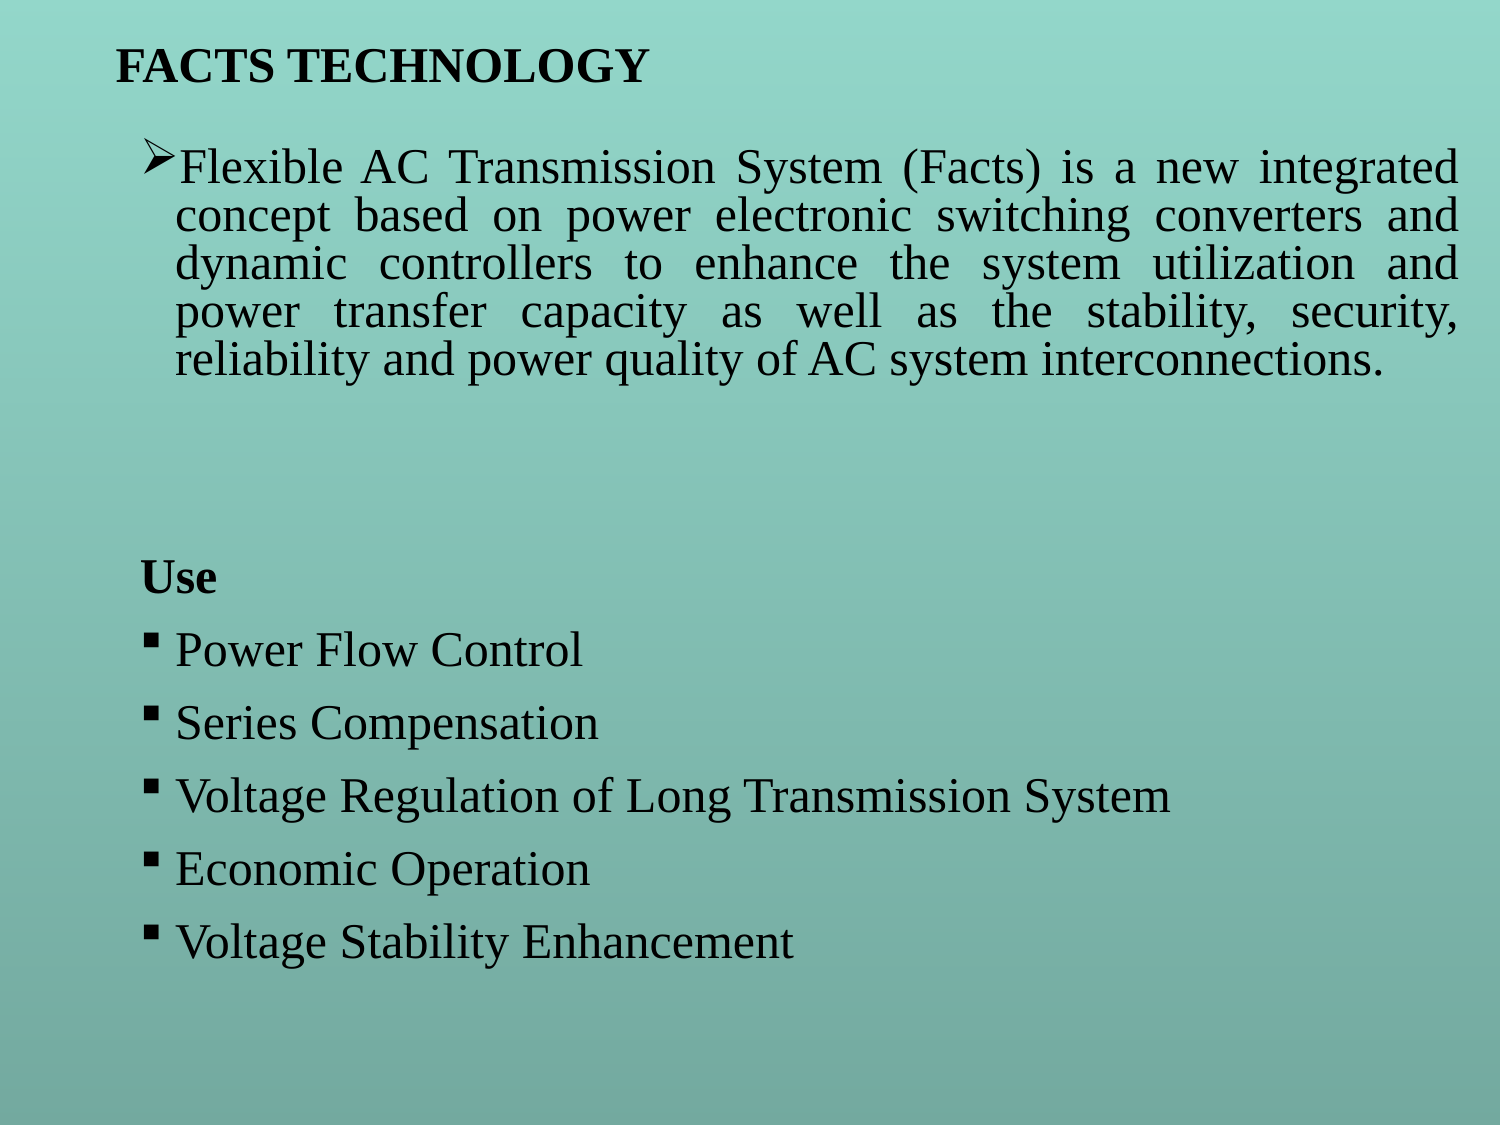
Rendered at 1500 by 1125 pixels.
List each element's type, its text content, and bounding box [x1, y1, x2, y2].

text_box FACTS TECHNOLOGY [99, 24, 702, 160]
text_box Flexible AC Transmission System (Facts) is a new integrated concept based on power electronic switching converters and dynamic controllers to enhance the system utilization and power transfer capacity as well as the stability, security, reliability and power quality of AC system interconnections. Use Power Flow Control Series Compensation Voltage Regulation of Long Transmission System Economic Operation Voltage Stability Enhancement [124, 137, 1475, 1049]
